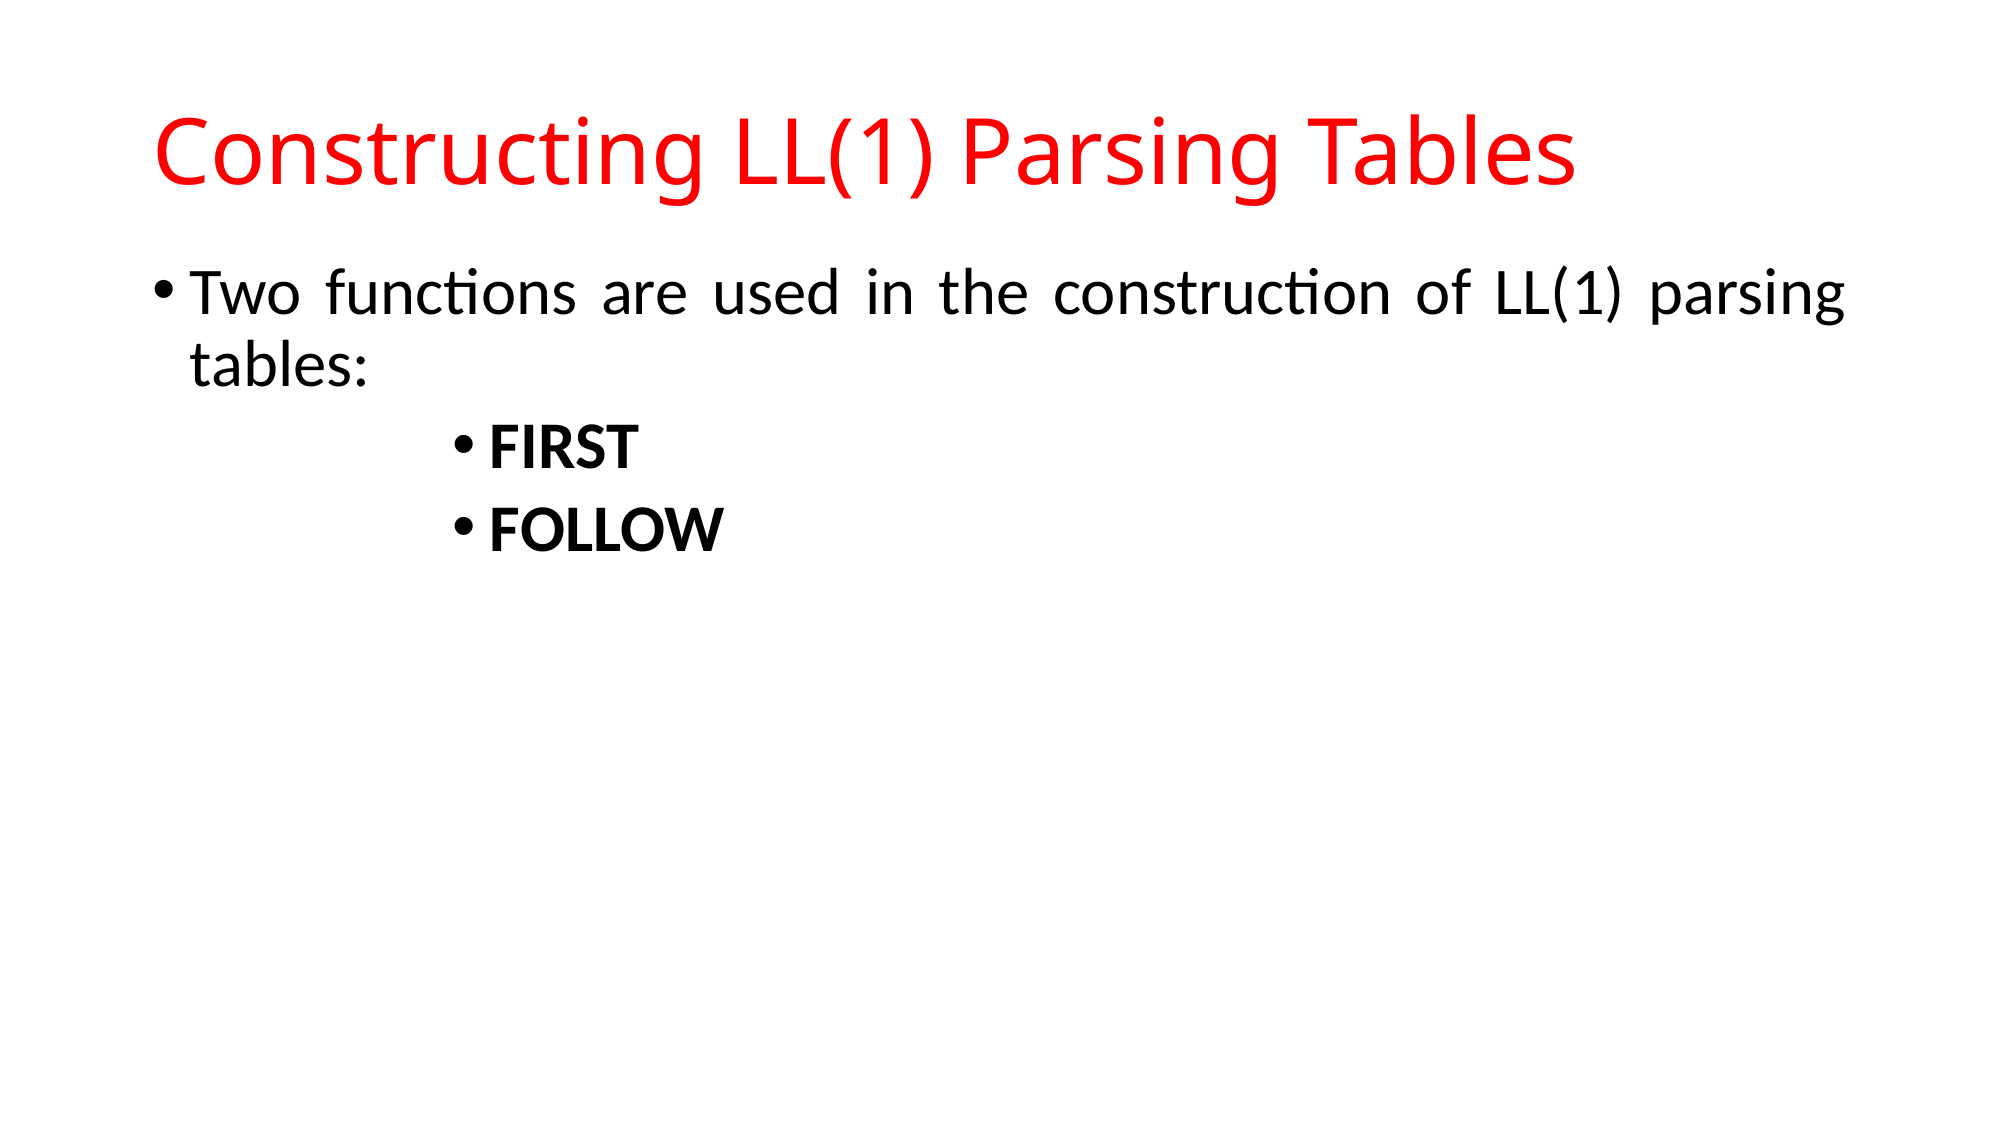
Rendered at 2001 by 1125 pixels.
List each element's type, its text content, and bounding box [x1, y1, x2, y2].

title Constructing LL(1) Parsing Tables [137, 59, 1863, 249]
list Two functions are used in the construction of LL(1) parsing tables: FIRST FOLLOW [137, 249, 1863, 720]
